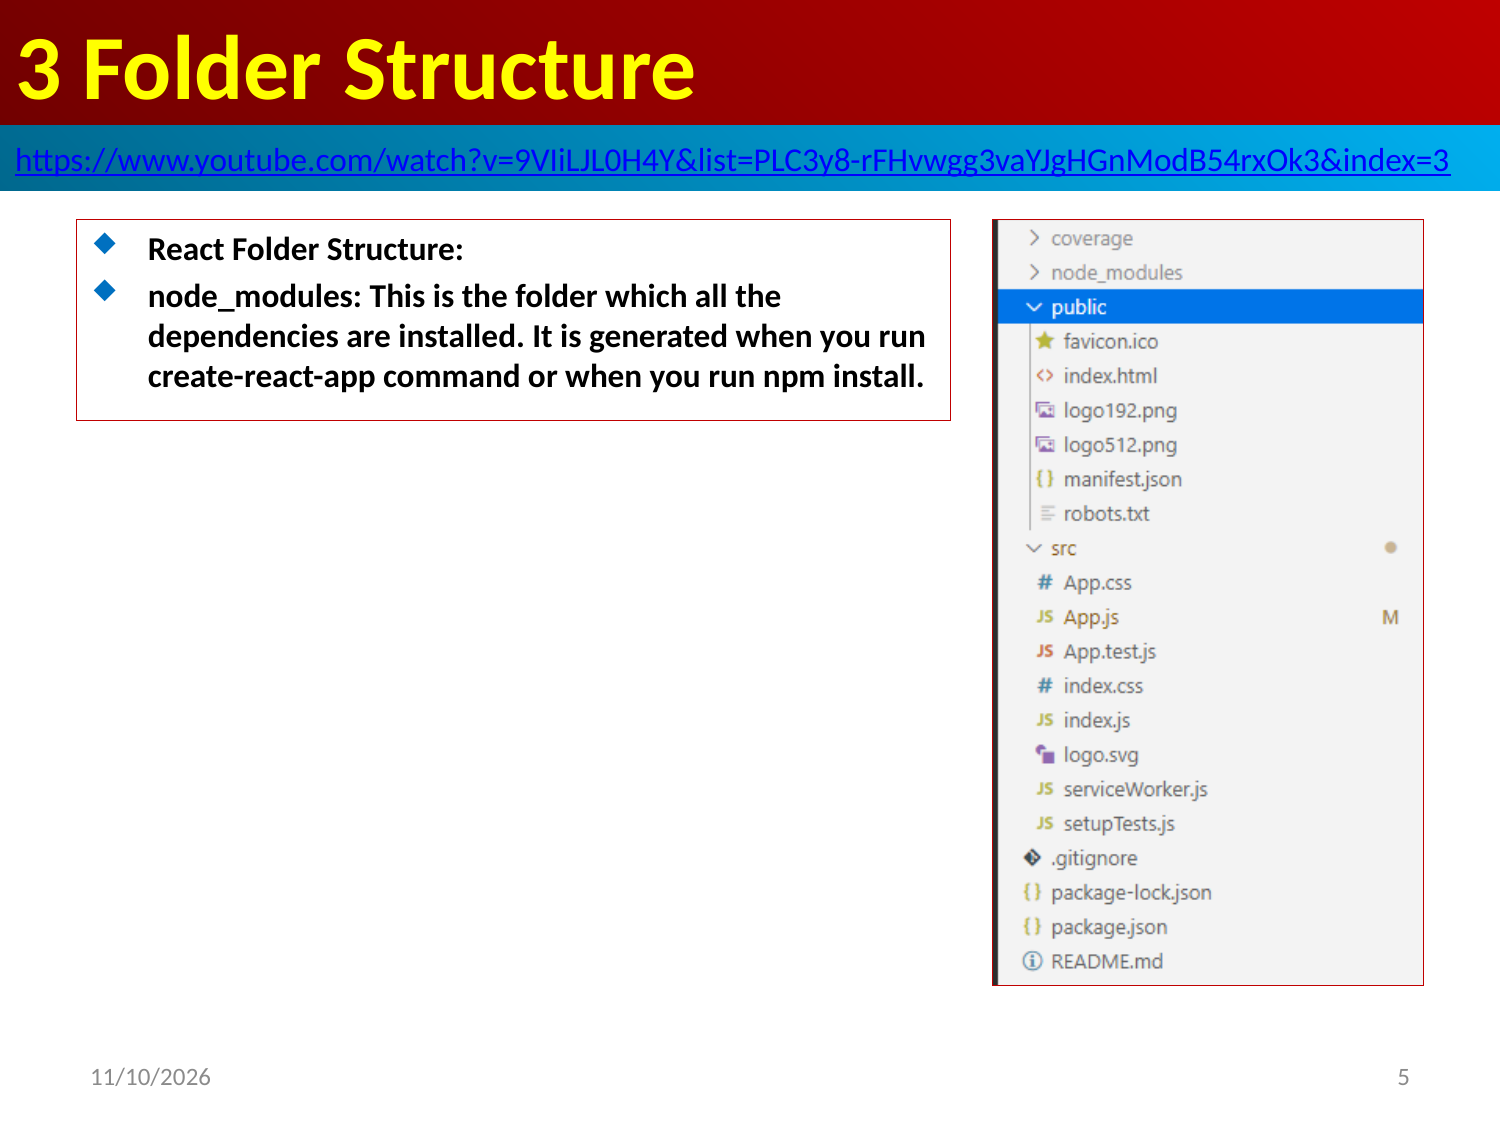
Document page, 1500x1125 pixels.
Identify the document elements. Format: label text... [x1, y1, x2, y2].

title 3 Folder Structure [0, 0, 1500, 125]
text_box https://www.youtube.com/watch?v=9VIiLJL0H4Y&list=PLC3y8-rFHvwgg3vaYJgHGnModB54rxOk3&index=3 [0, 125, 1500, 191]
picture [991, 219, 1424, 986]
slide_number 5 [1074, 1042, 1425, 1109]
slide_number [75, 1042, 425, 1109]
subtitle React Folder Structure: node_modules: This is the folder which all the dependencies are installed. It is generated when you run create-react-app command or when you run npm install. [76, 219, 951, 421]
